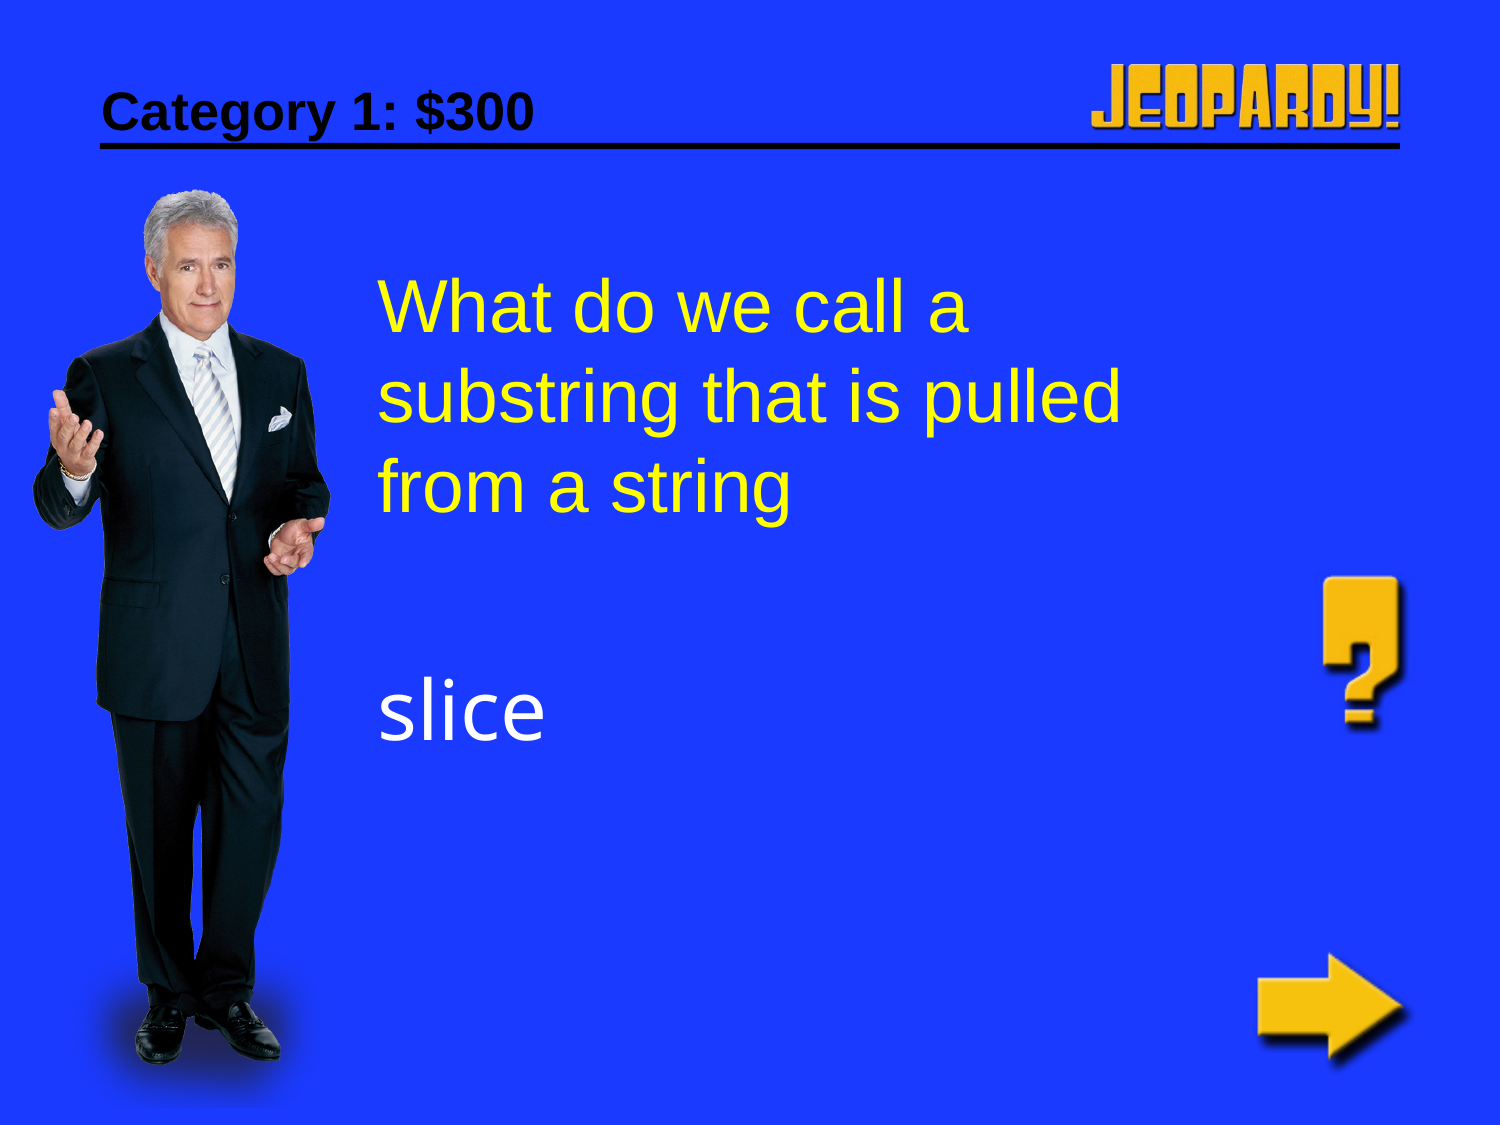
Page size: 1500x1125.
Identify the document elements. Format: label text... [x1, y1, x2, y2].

text_box What do we call a substring that is pulled from a string [362, 249, 1288, 550]
picture [1237, 942, 1426, 1076]
text_box slice [362, 649, 1288, 950]
picture [1089, 59, 1403, 135]
picture [14, 167, 349, 1118]
title Category 1: $300 [86, 52, 1051, 166]
picture [1302, 571, 1426, 738]
